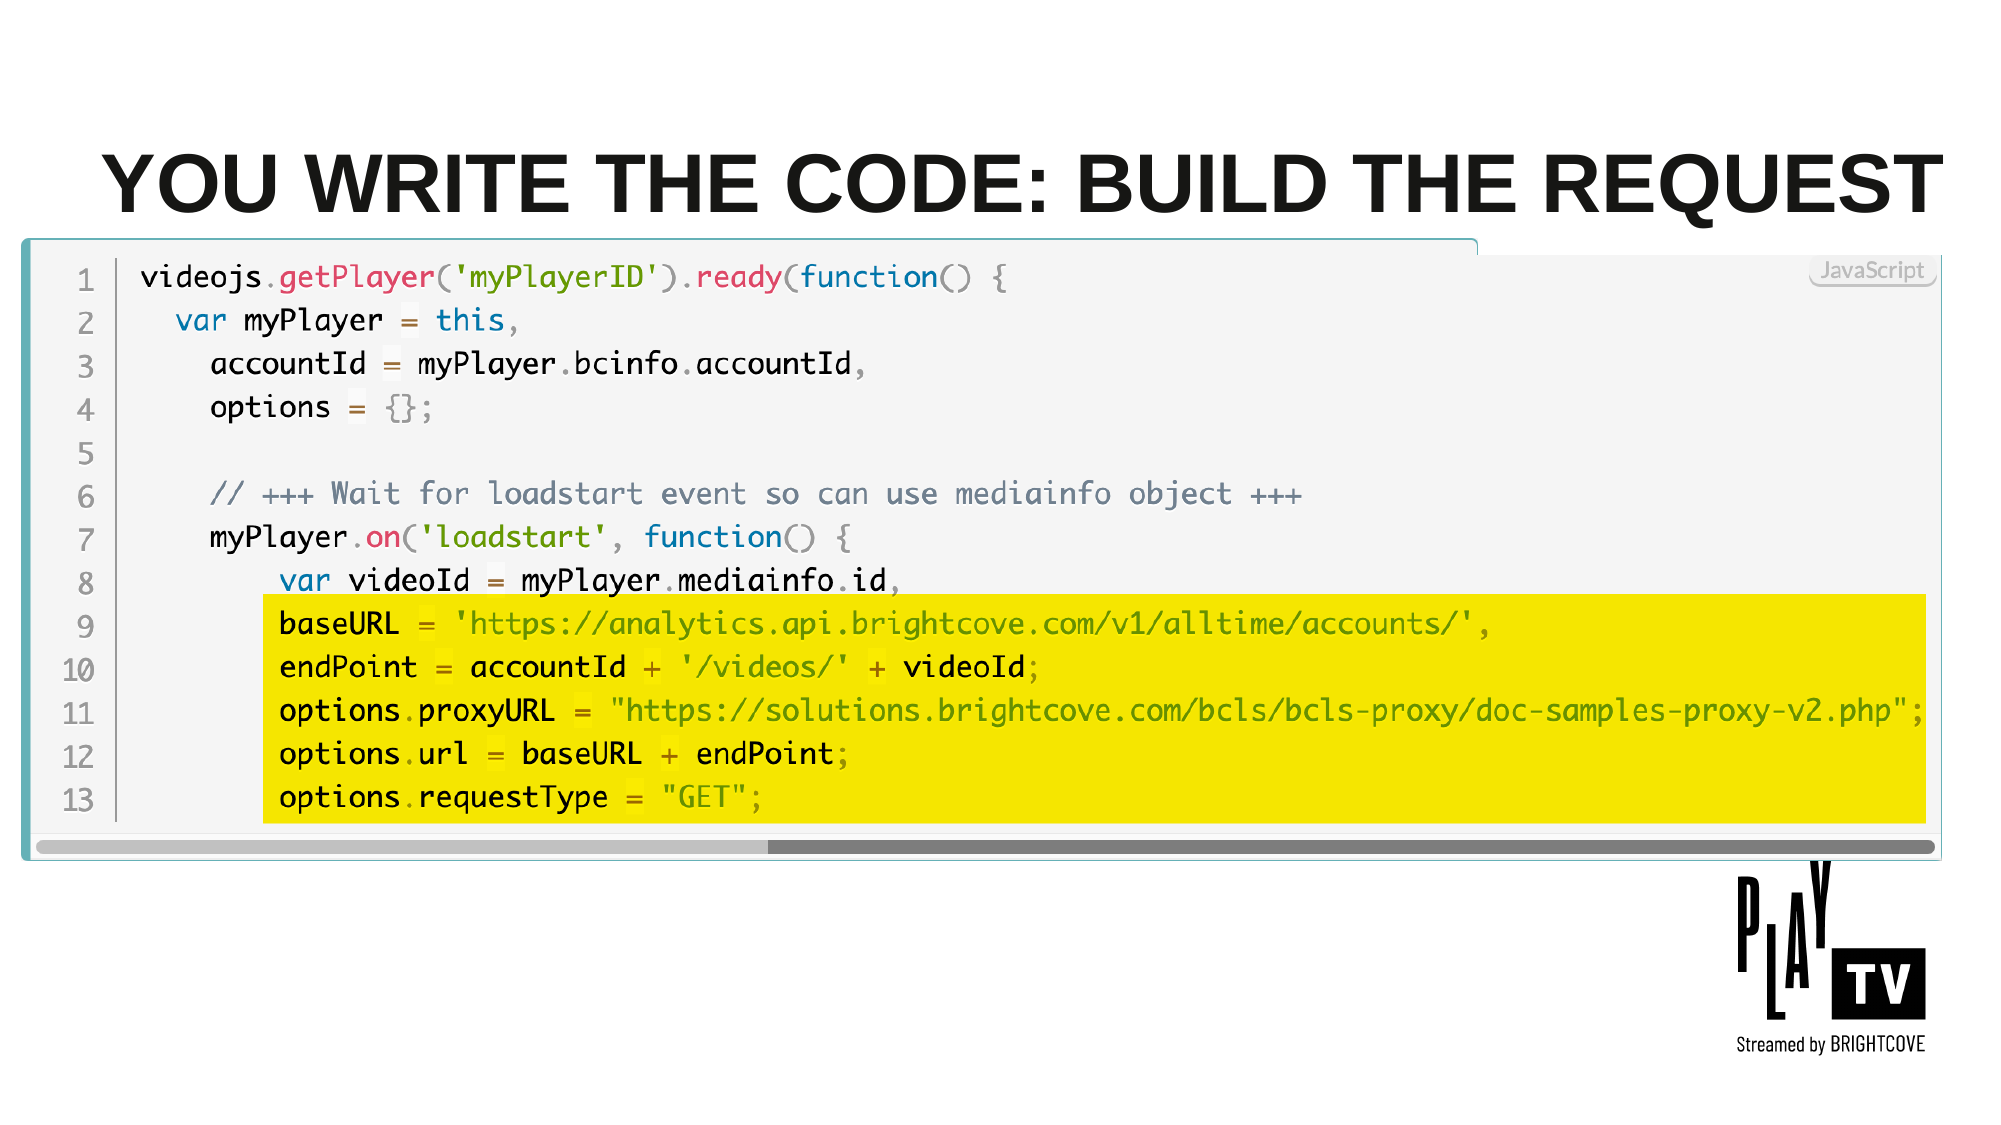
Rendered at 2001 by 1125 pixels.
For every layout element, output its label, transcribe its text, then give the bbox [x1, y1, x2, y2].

text_box YOU WRITE THE CODE: BUILD THE REQUEST [100, 140, 1956, 231]
picture [21, 237, 1982, 1104]
